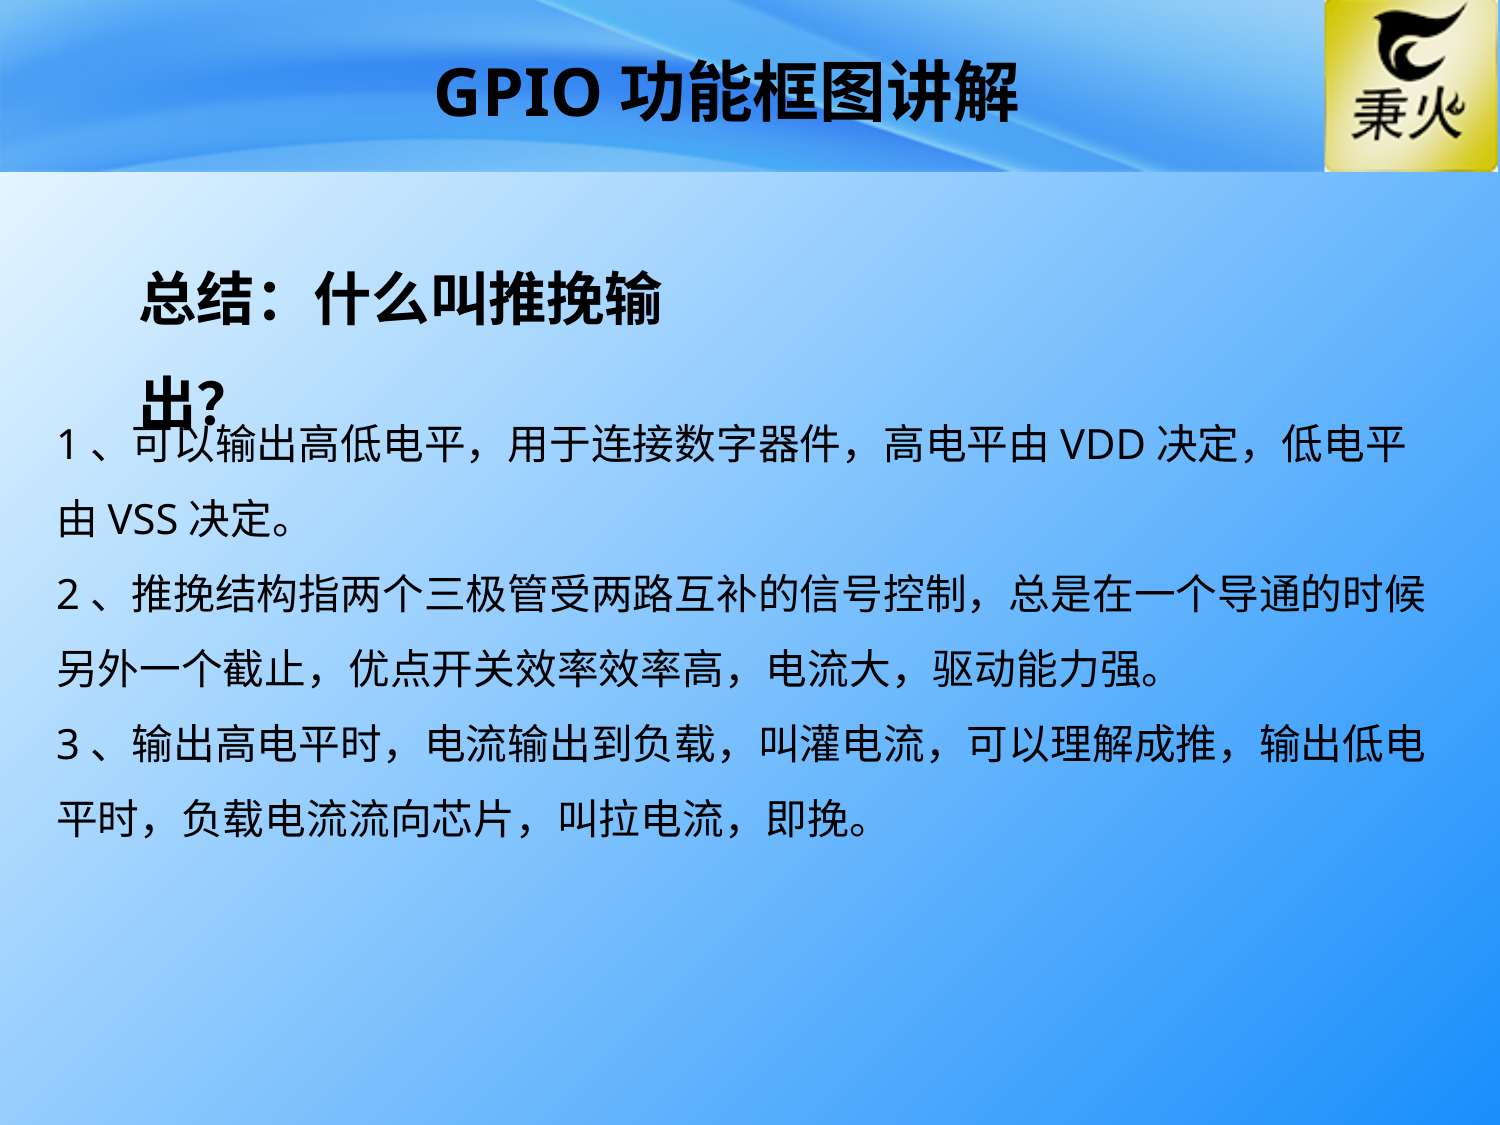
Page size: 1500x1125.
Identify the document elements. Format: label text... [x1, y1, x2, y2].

text_box 1、可以输出高低电平，用于连接数字器件，高电平由VDD决定，低电平由VSS决定。 2、推挽结构指两个三极管受两路互补的信号控制，总是在一个导通的时候另外一个截止，优点开关效率效率高，电流大，驱动能力强。 3、输出高电平时，电流输出到负载，叫灌电流，可以理解成推，输出低电平时，负载电流流向芯片，叫拉电流，即挽。 [41, 385, 1463, 850]
picture [0, 0, 1498, 172]
text_box 总结：什么叫推挽输出？ [123, 219, 776, 385]
